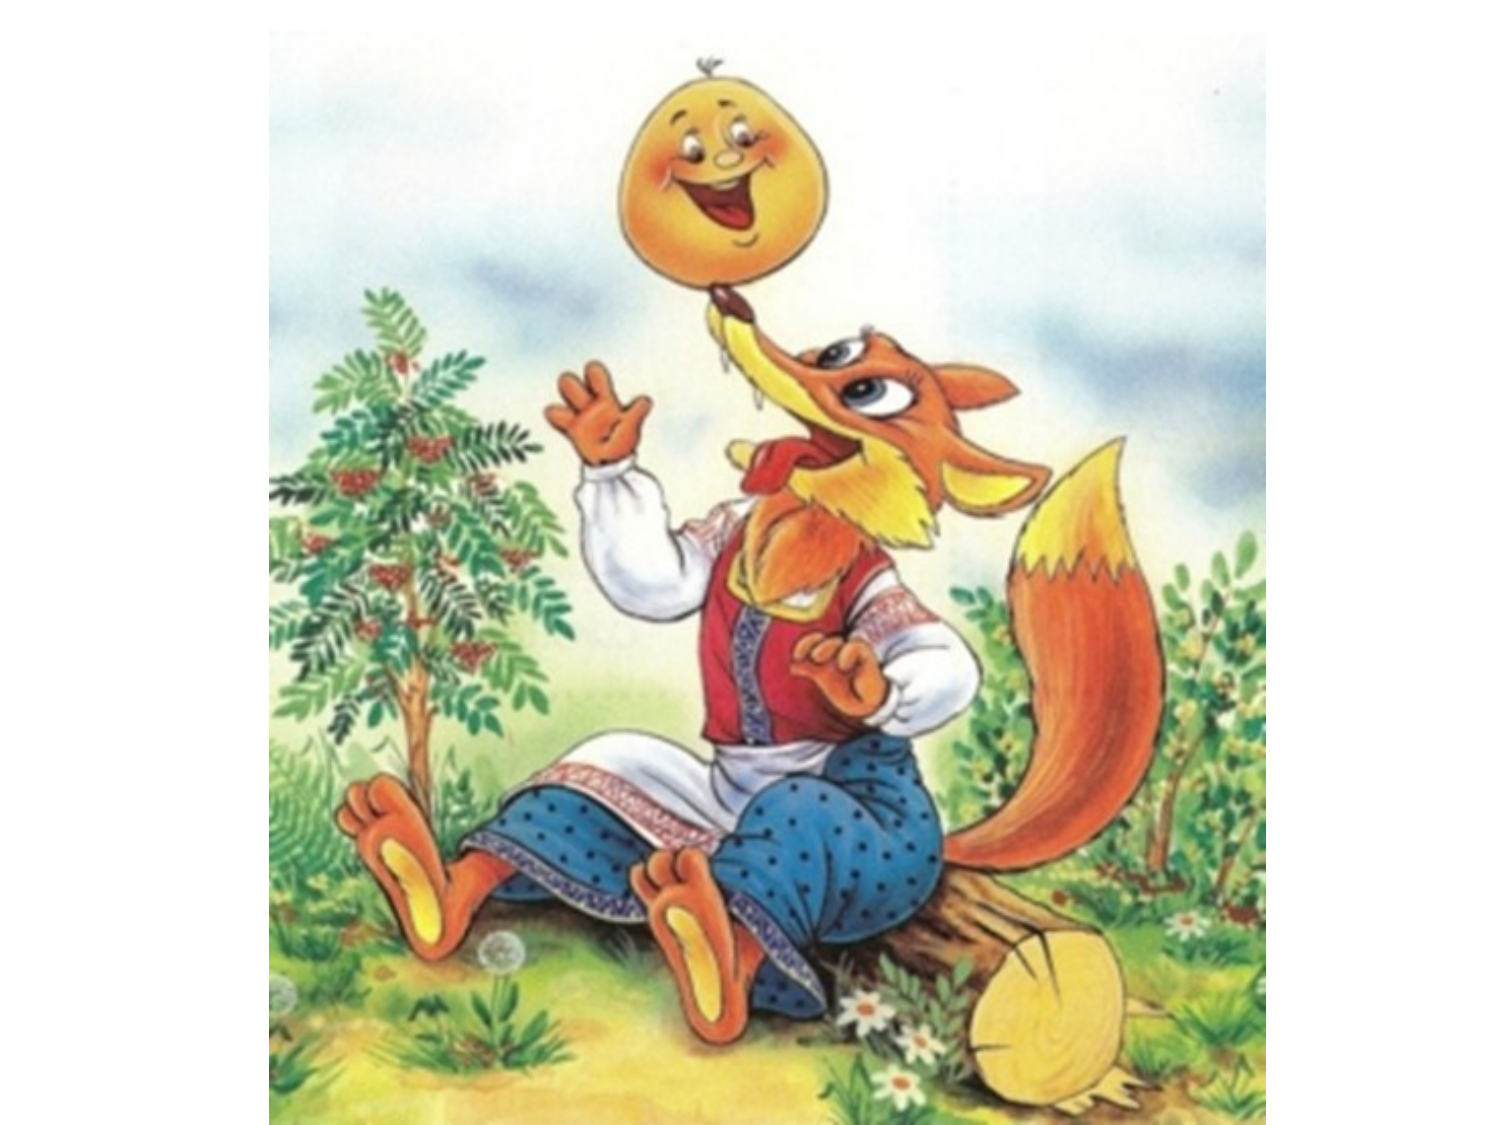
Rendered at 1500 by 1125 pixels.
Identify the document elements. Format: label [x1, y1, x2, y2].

picture [269, 31, 1266, 1125]
